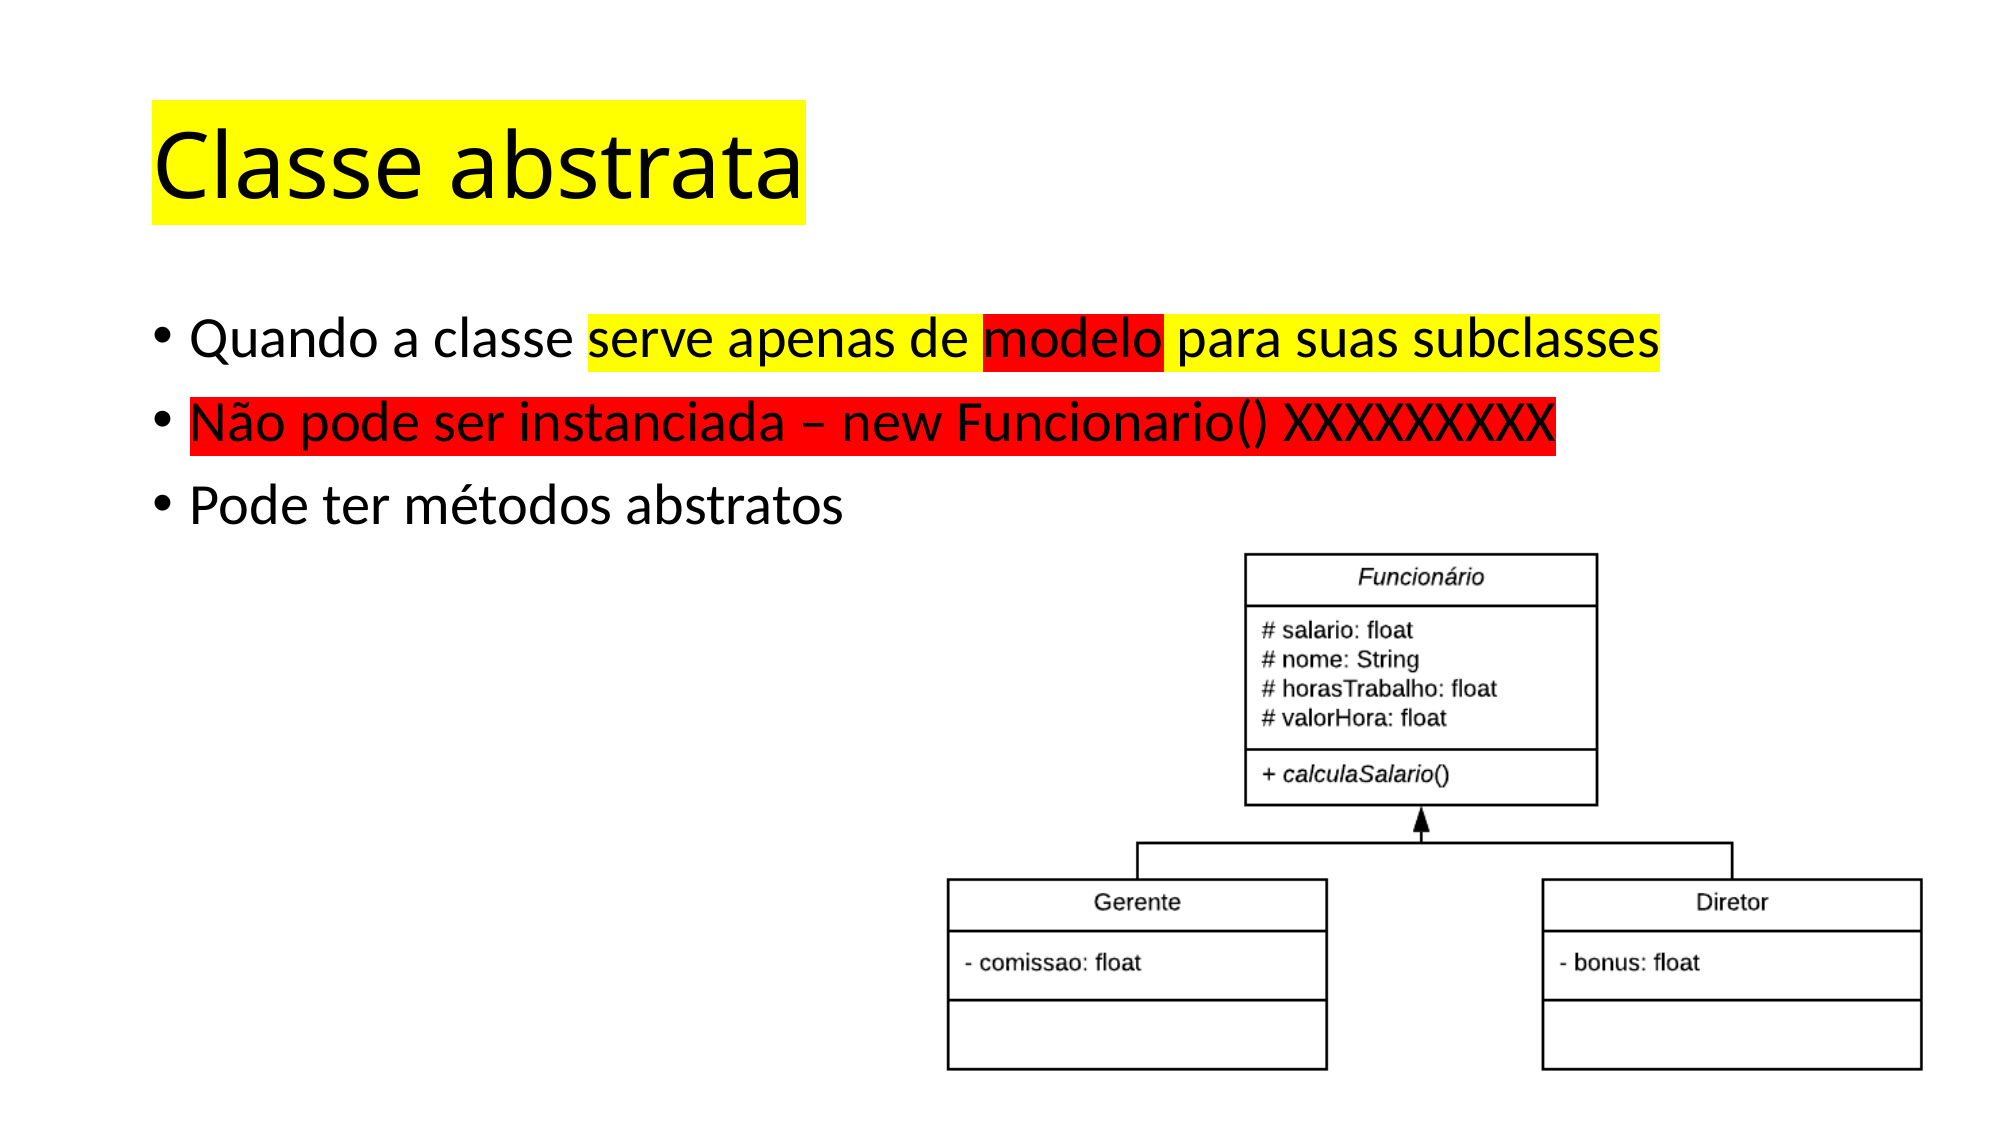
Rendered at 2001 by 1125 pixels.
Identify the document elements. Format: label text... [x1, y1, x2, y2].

title Classe abstrata [137, 59, 1863, 278]
picture [870, 499, 2000, 1125]
list Quando a classe serve apenas de modelo para suas subclasses Não pode ser instanciada – new Funcionario() XXXXXXXXX Pode ter métodos abstratos [137, 299, 1863, 1014]
